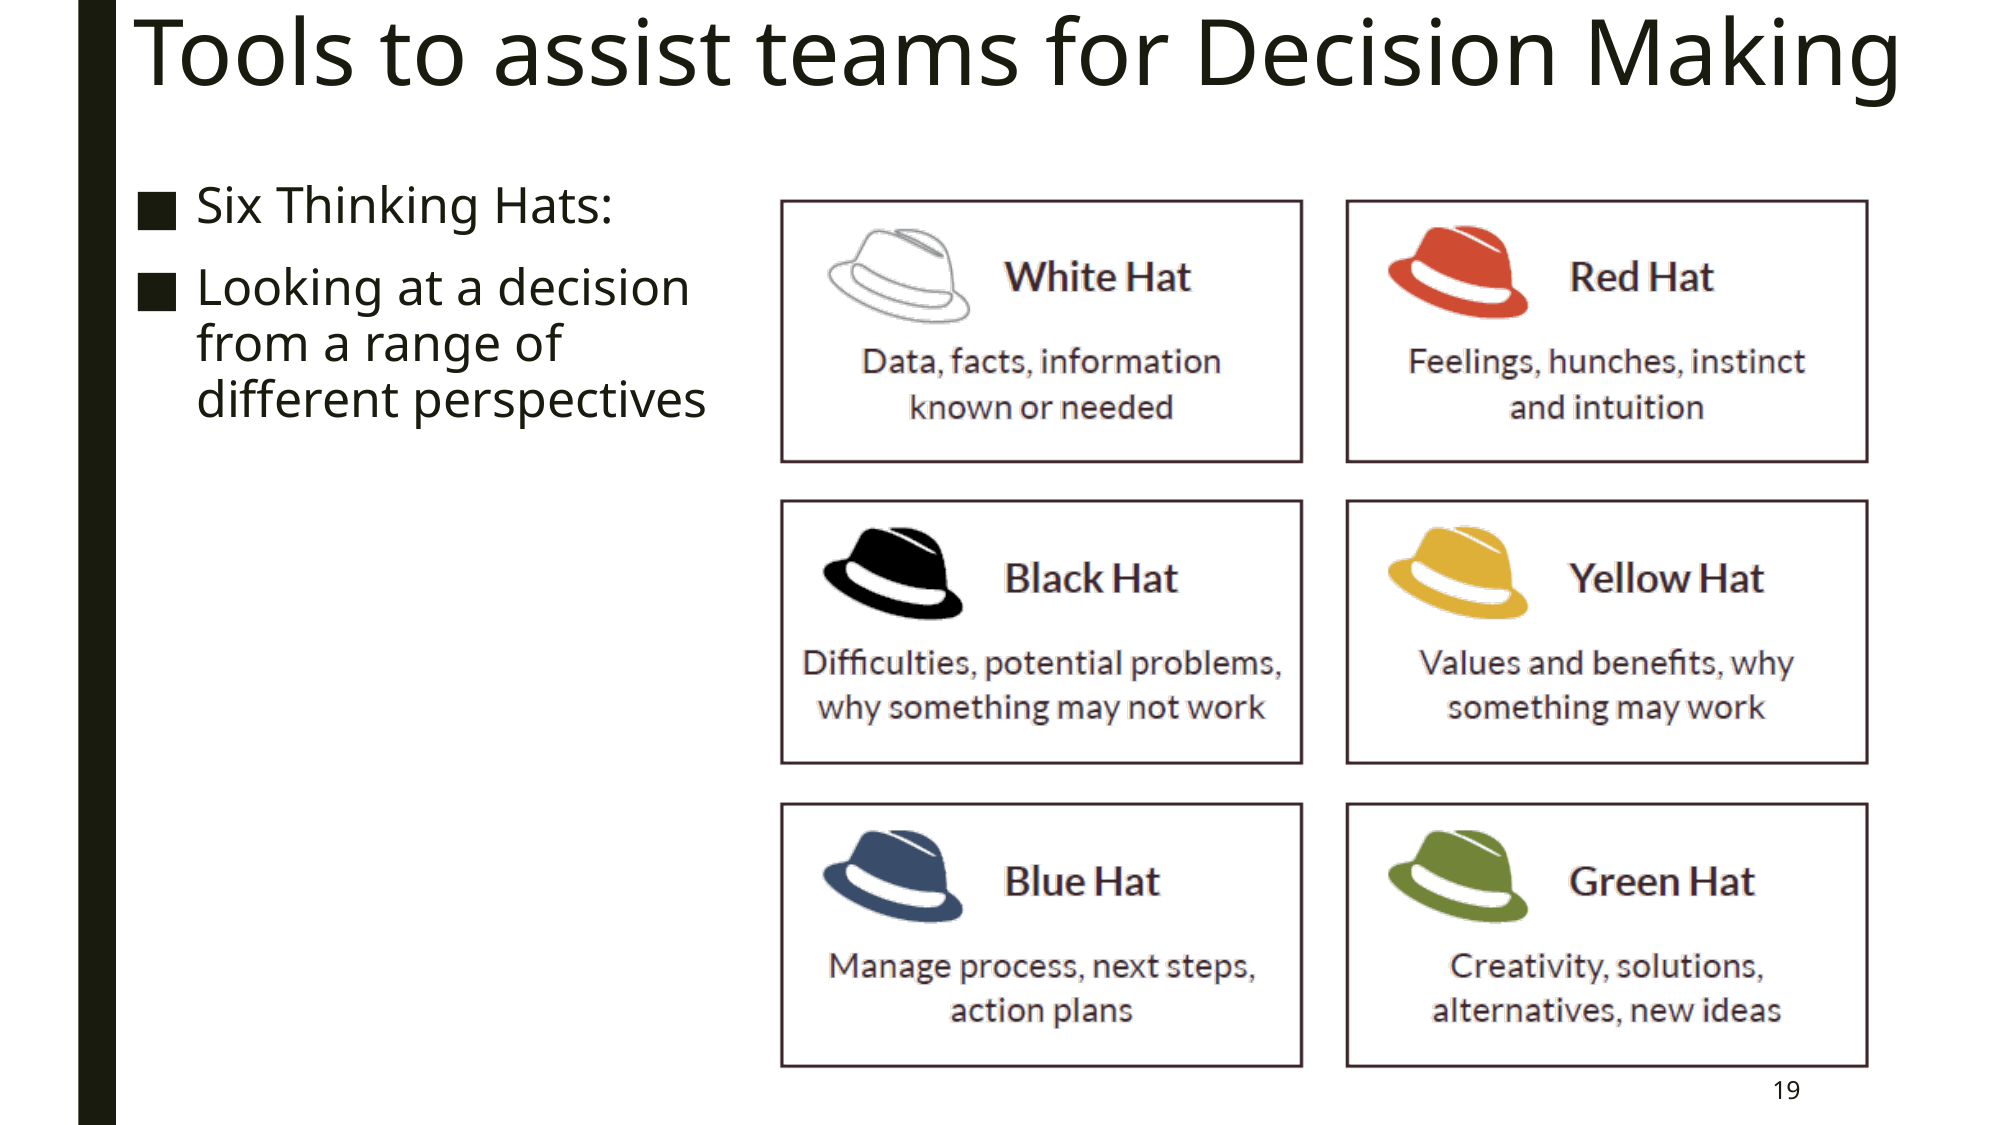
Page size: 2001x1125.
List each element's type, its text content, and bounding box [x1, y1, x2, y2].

title Tools to assist teams for Decision Making [118, 0, 1978, 153]
picture [769, 190, 1882, 1078]
slide_number 19 [1553, 1078, 1816, 1125]
list Six Thinking Hats: Looking at a decision from a range of different perspectives [118, 171, 746, 773]
